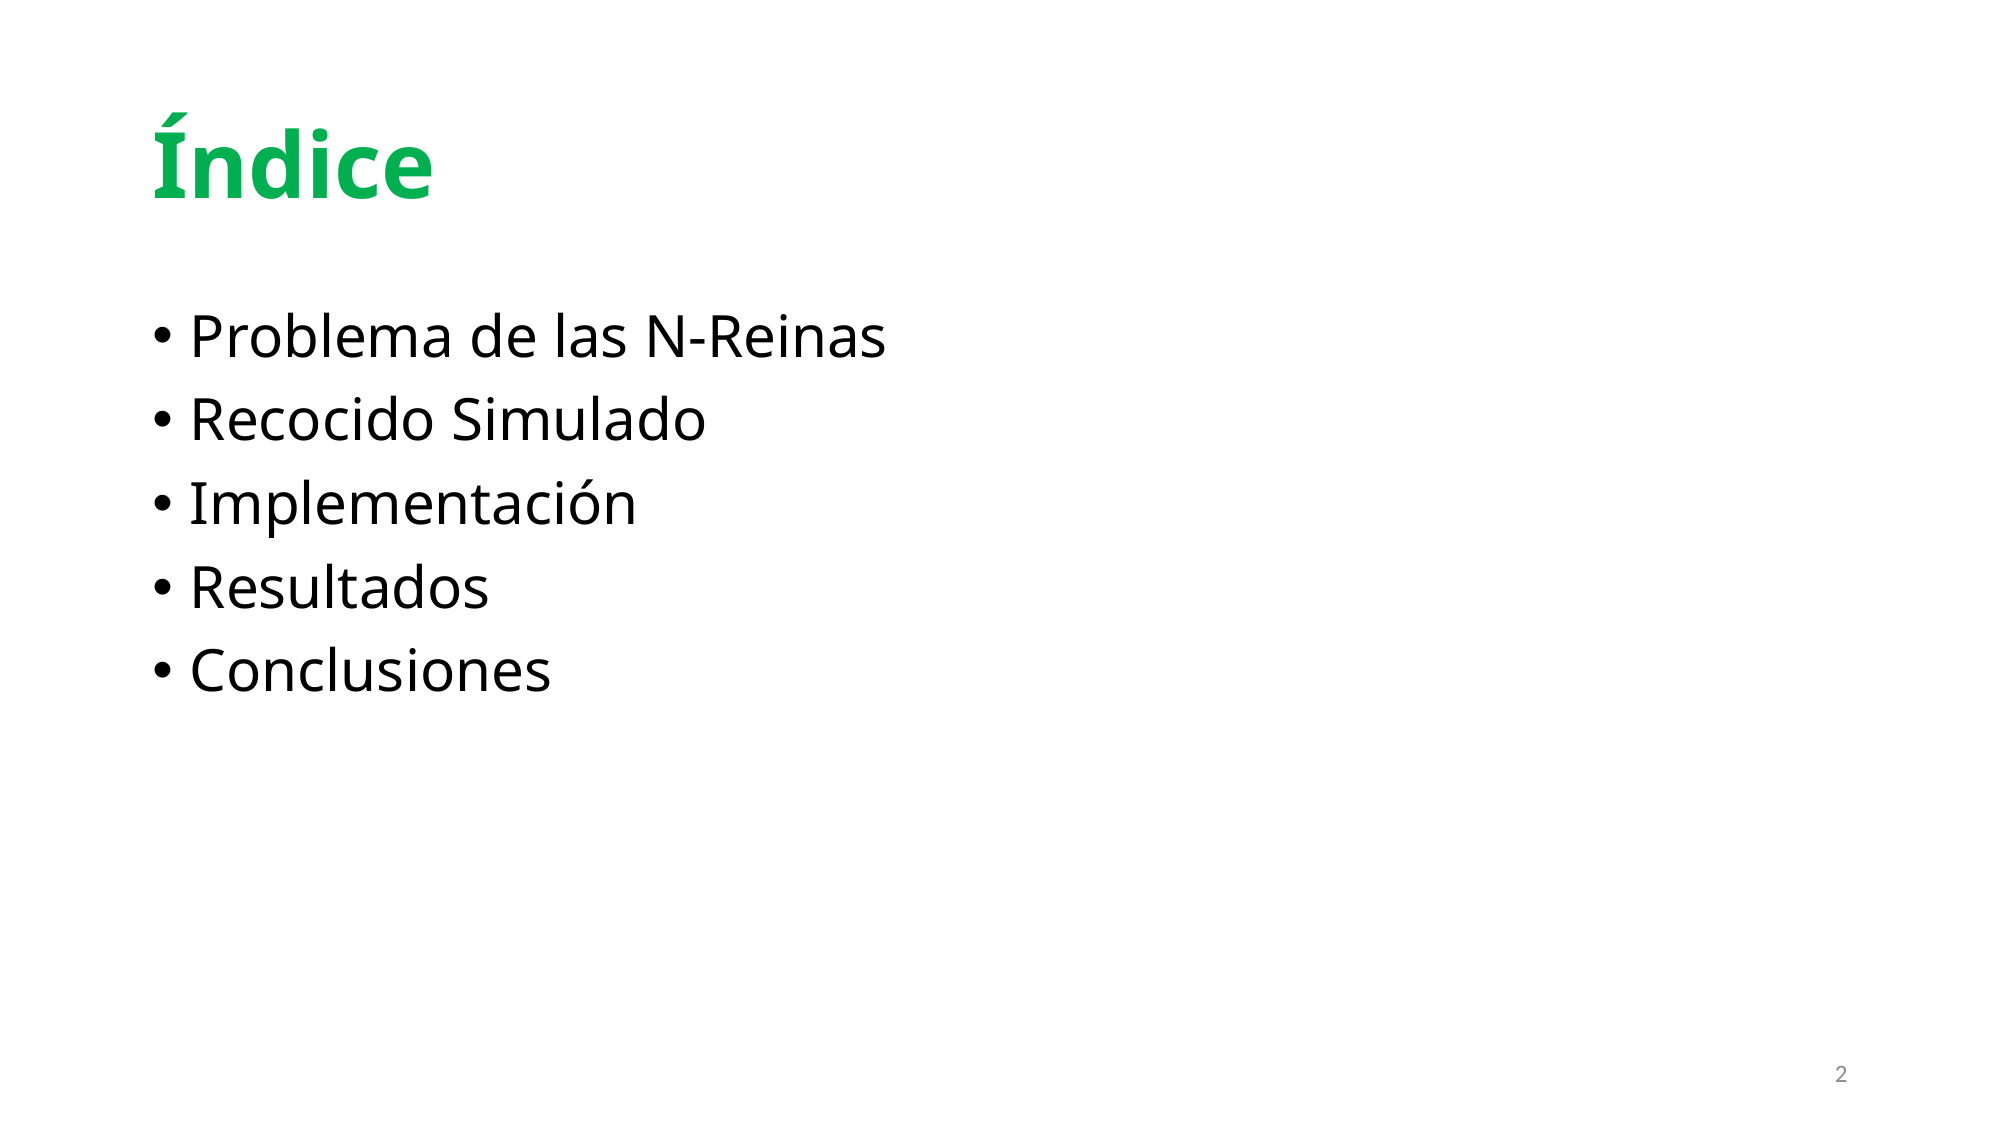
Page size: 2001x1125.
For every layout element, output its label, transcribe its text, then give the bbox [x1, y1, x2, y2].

title Índice [137, 59, 1863, 278]
list Problema de las N-Reinas Recocido Simulado Implementación Resultados Conclusiones [137, 299, 1863, 1014]
slide_number 2 [1412, 1042, 1863, 1103]
